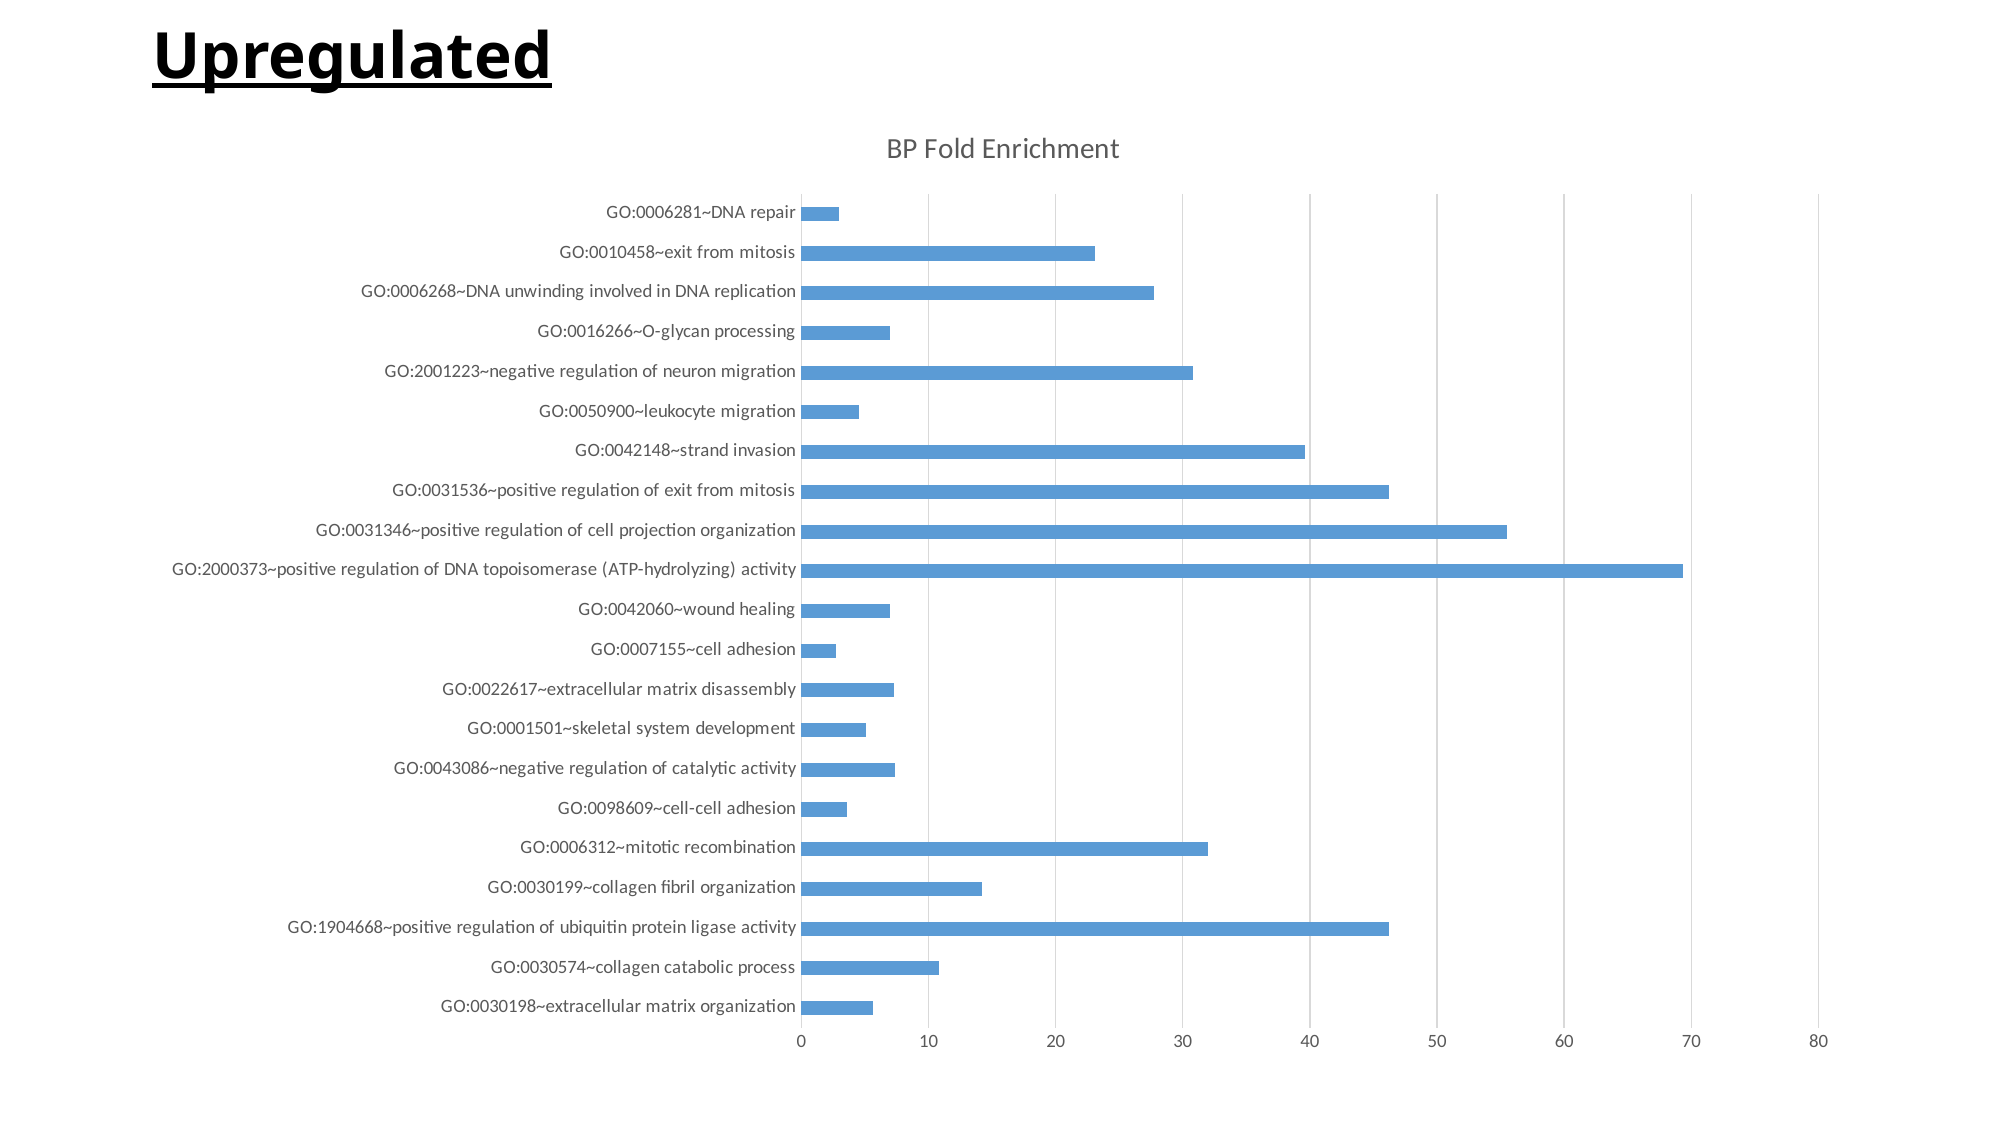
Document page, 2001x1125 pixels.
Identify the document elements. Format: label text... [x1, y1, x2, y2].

title Upregulated [137, 15, 1863, 99]
chart [137, 99, 1863, 1073]
